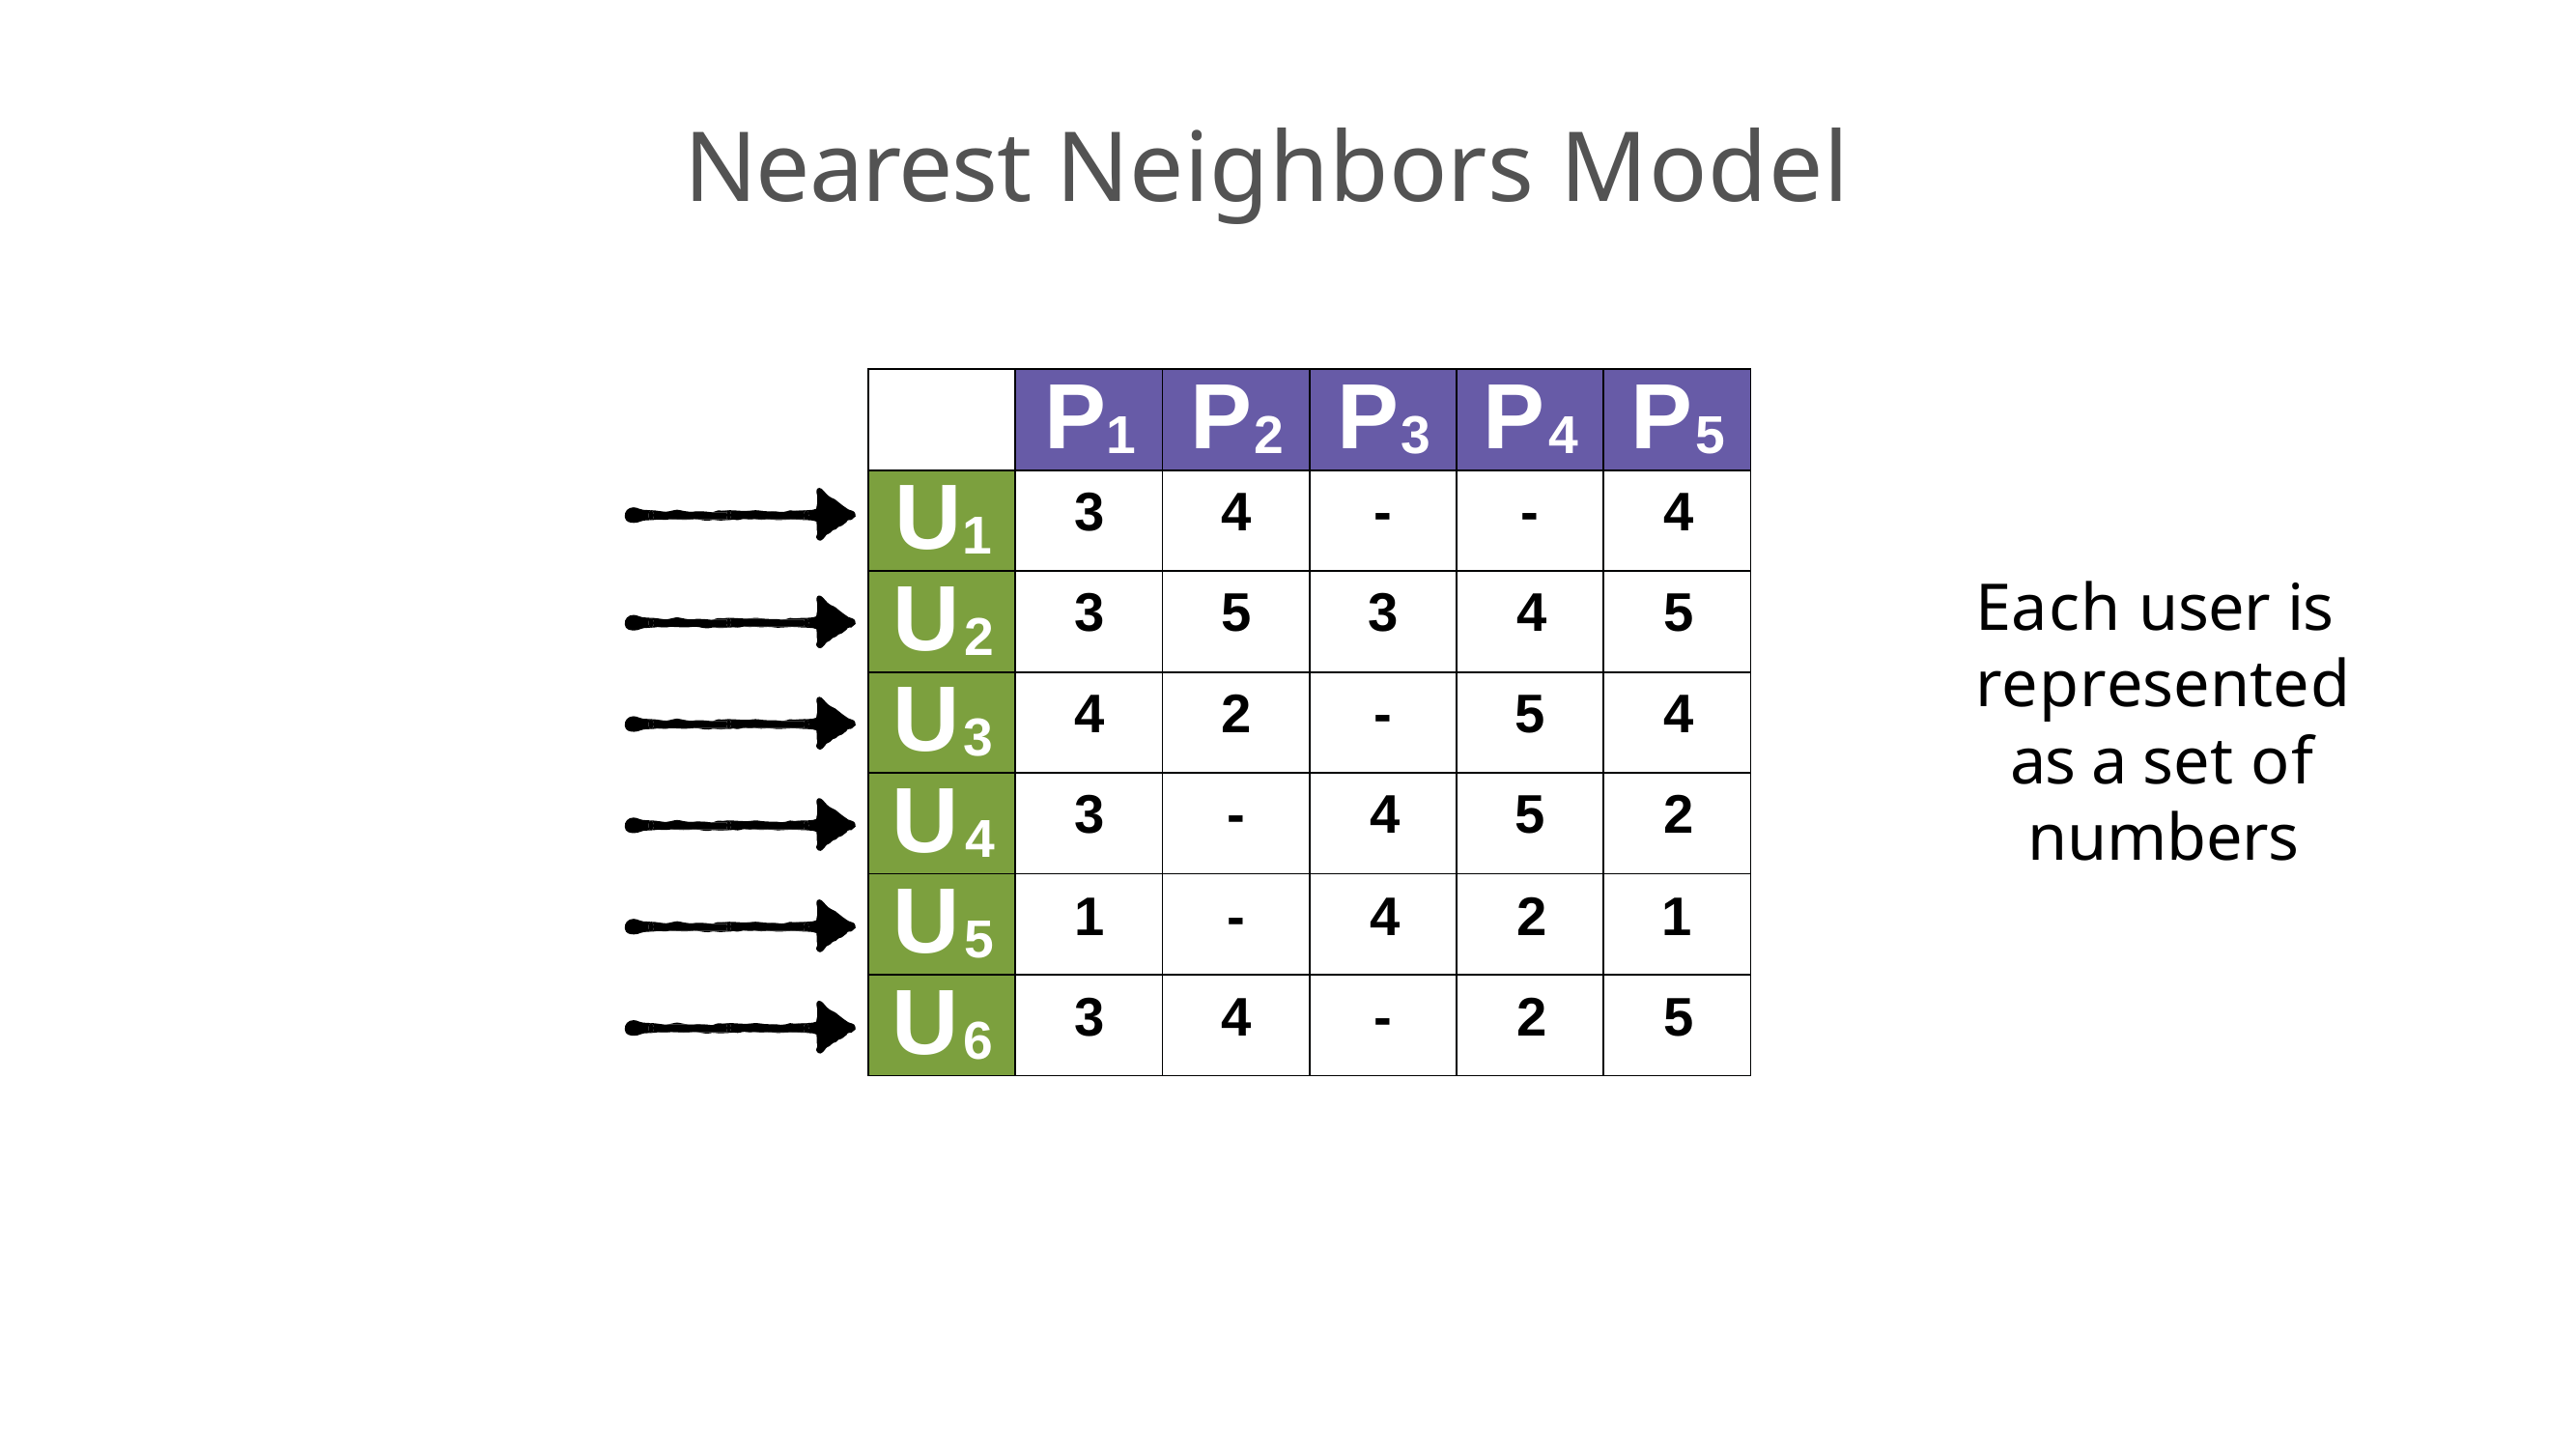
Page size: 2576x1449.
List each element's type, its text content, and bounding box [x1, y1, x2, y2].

table_cell 2 [1458, 874, 1602, 974]
table_header P5 [1604, 370, 1750, 469]
text_box [624, 716, 816, 732]
table_cell U4 [869, 774, 1014, 873]
table_header P2 [1163, 370, 1309, 469]
text_box [624, 1020, 816, 1037]
table_cell 4 [1311, 874, 1456, 974]
table_cell U3 [869, 673, 1014, 772]
text_box [624, 919, 816, 935]
table_cell 4 [1604, 673, 1750, 772]
table_cell - [1163, 774, 1309, 873]
table_cell 3 [1016, 572, 1162, 671]
table_cell U2 [869, 572, 1014, 671]
table_cell 5 [1163, 572, 1309, 671]
text_box [624, 614, 816, 631]
title Nearest Neighbors Model [682, 102, 1893, 347]
table_header [869, 370, 1014, 469]
table_cell 2 [1163, 673, 1309, 772]
table_header P1 [1016, 370, 1162, 469]
text_box [814, 488, 856, 541]
table_cell 4 [1604, 471, 1750, 570]
table_cell - [1311, 471, 1456, 570]
table_cell 5 [1604, 976, 1750, 1075]
text_box [624, 507, 816, 524]
table_cell 5 [1458, 774, 1602, 873]
text_box [814, 1001, 856, 1054]
text_box [814, 595, 856, 649]
table_cell 5 [1604, 572, 1750, 671]
text_box [814, 899, 856, 952]
table_cell 3 [1311, 572, 1456, 671]
table_cell 2 [1458, 976, 1602, 1075]
table_cell 3 [1016, 976, 1162, 1075]
table_cell - [1458, 471, 1602, 570]
table_cell 1 [1604, 874, 1750, 974]
table_cell 3 [1016, 471, 1162, 570]
table_cell 5 [1458, 673, 1602, 772]
text_box [814, 696, 856, 750]
table_cell - [1163, 874, 1309, 974]
table_cell 4 [1163, 976, 1309, 1075]
table_cell 3 [1016, 774, 1162, 873]
table_cell - [1311, 673, 1456, 772]
table_cell 4 [1016, 673, 1162, 772]
table_header P4 [1458, 370, 1602, 469]
table_cell 4 [1163, 471, 1309, 570]
table_cell 2 [1604, 774, 1750, 873]
table_cell - [1311, 976, 1456, 1075]
table_cell U1 [869, 471, 1014, 570]
table_cell U5 [869, 874, 1014, 974]
table_cell U6 [869, 976, 1014, 1075]
table_cell 4 [1458, 572, 1602, 671]
table_header P3 [1311, 370, 1456, 469]
text_box Each user is represented as a set of numbers [1966, 561, 2361, 873]
text_box [624, 817, 816, 834]
table_cell 4 [1311, 774, 1456, 873]
text_box [814, 798, 856, 851]
table_cell 1 [1016, 874, 1162, 974]
